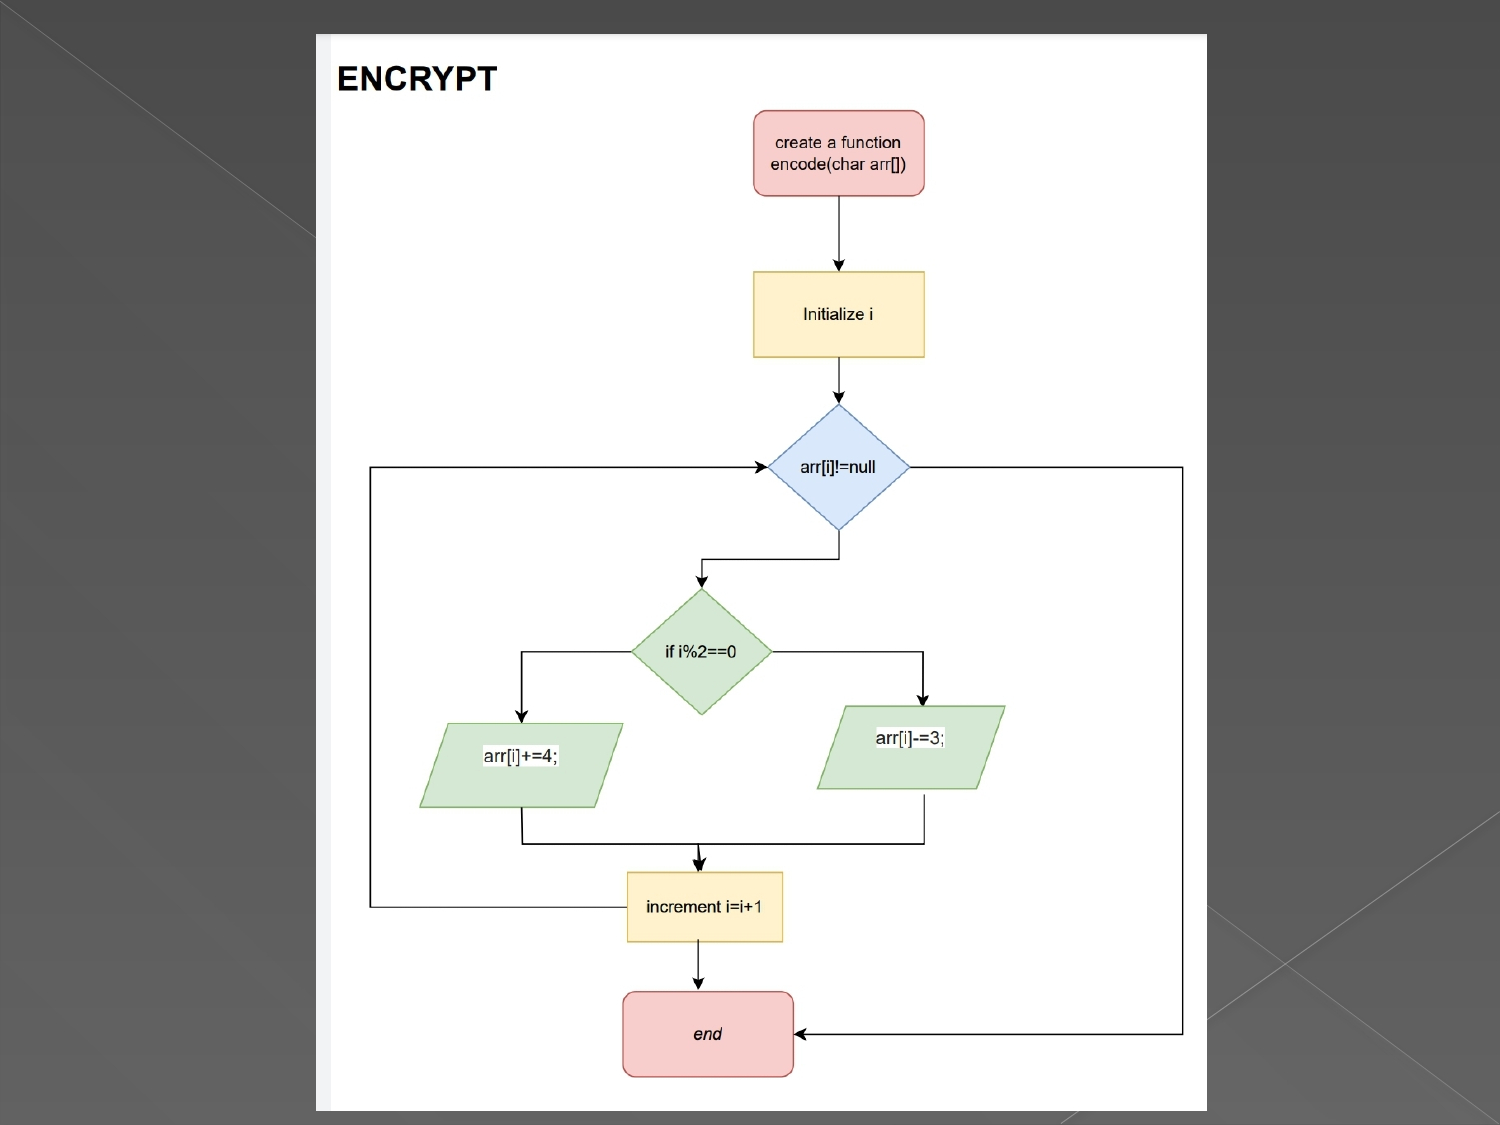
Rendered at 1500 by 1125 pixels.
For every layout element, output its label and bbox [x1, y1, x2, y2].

picture [315, 34, 1208, 1112]
